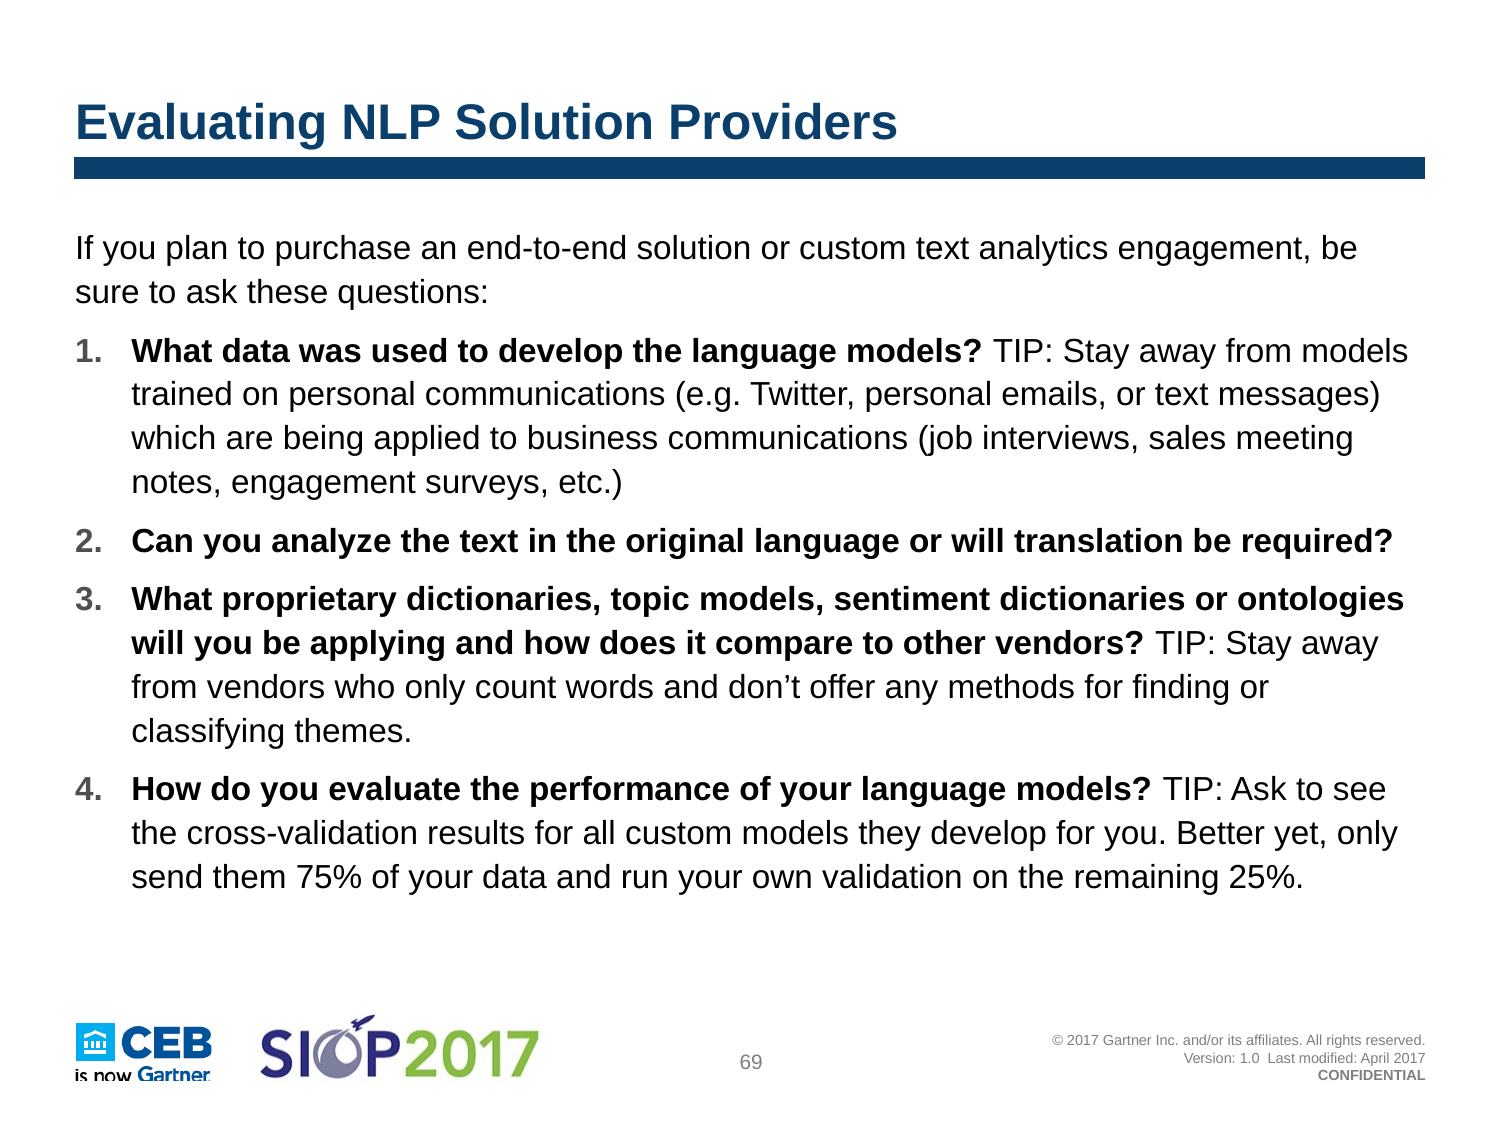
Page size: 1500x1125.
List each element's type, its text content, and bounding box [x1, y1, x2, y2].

title Evaluating NLP Solution Providers [75, 59, 1425, 157]
list If you plan to purchase an end-to-end solution or custom text analytics engagement, be sure to ask these questions: What data was used to develop the language models? TIP: Stay away from models trained on personal communications (e.g. Twitter, personal emails, or text messages) which are being applied to business communications (job interviews, sales meeting notes, engagement surveys, etc.) Can you analyze the text in the original language or will translation be required? What proprietary dictionaries, topic models, sentiment dictionaries or ontologies will you be applying and how does it compare to other vendors? TIP: Stay away from vendors who only count words and don’t offer any methods for finding or classifying themes. How do you evaluate the performance of your language models? TIP: Ask to see the cross-validation results for all custom models they develop for you. Better yet, only send them 75% of your data and run your own validation on the remaining 25%. [74, 222, 1425, 971]
picture [248, 1011, 543, 1083]
